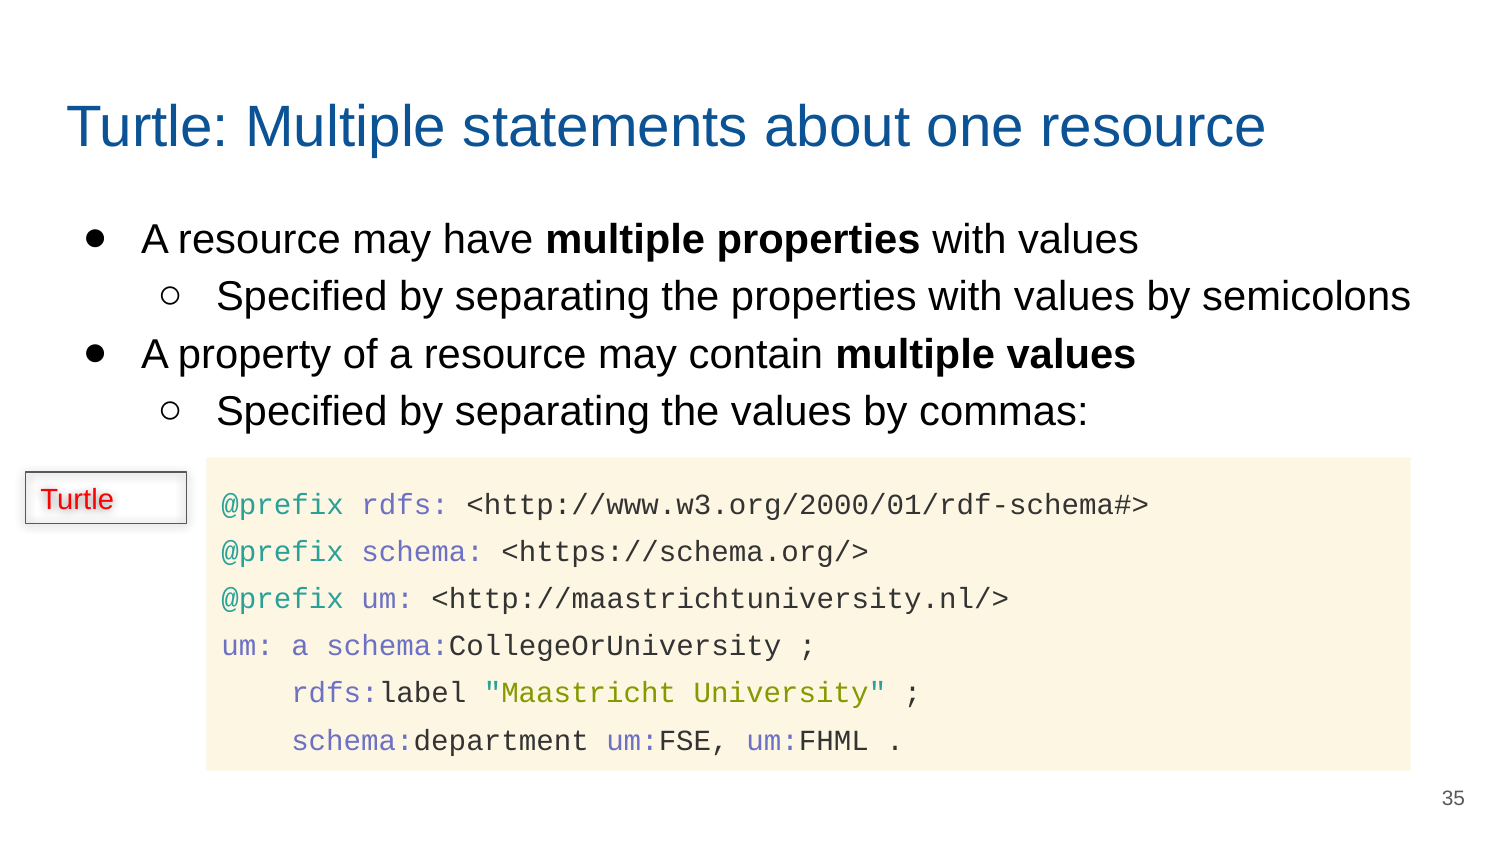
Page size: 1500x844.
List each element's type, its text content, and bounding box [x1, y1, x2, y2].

title Turtle: Multiple statements about one resource [51, 72, 1449, 167]
list A resource may have multiple properties with values Specified by separating the properties with values by semicolons A property of a resource may contain multiple values Specified by separating the values by commas: [51, 189, 1449, 436]
text_box @prefix rdfs: <http://www.w3.org/2000/01/rdf-schema#> @prefix schema: <https://schema.org/> @prefix um: <http://maastrichtuniversity.nl/> um: a schema:CollegeOrUniversity ; rdfs:label "Maastricht University" ; schema:department um:FSE, um:FHML . [206, 457, 1411, 771]
slide_number ‹#› [1389, 764, 1480, 830]
text_box Turtle [25, 471, 187, 524]
